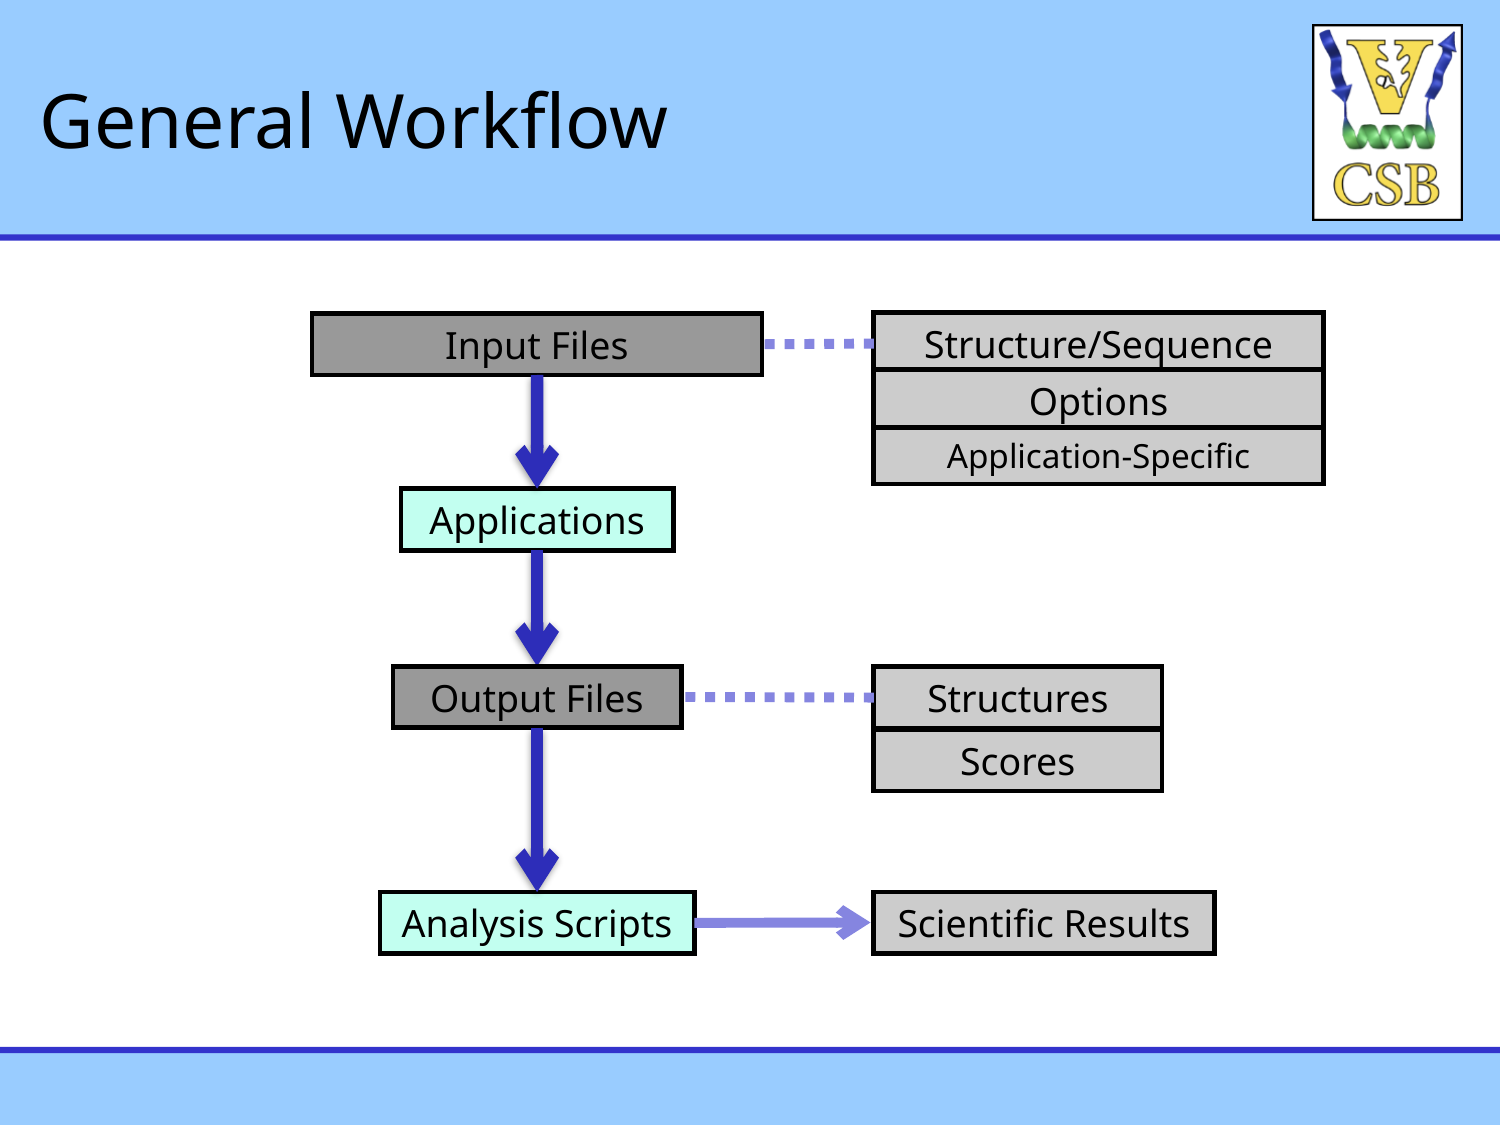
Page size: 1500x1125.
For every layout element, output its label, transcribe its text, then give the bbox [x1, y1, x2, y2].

text_box Scientific Results [873, 892, 1215, 954]
text_box Output Files [392, 666, 682, 728]
text_box Input Files [312, 313, 762, 376]
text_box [873, 312, 1324, 485]
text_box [873, 666, 1163, 792]
picture [1312, 24, 1463, 221]
text_box Analysis Scripts [379, 892, 695, 954]
title General Workflow [24, 24, 1301, 213]
text_box Applications [401, 488, 674, 551]
